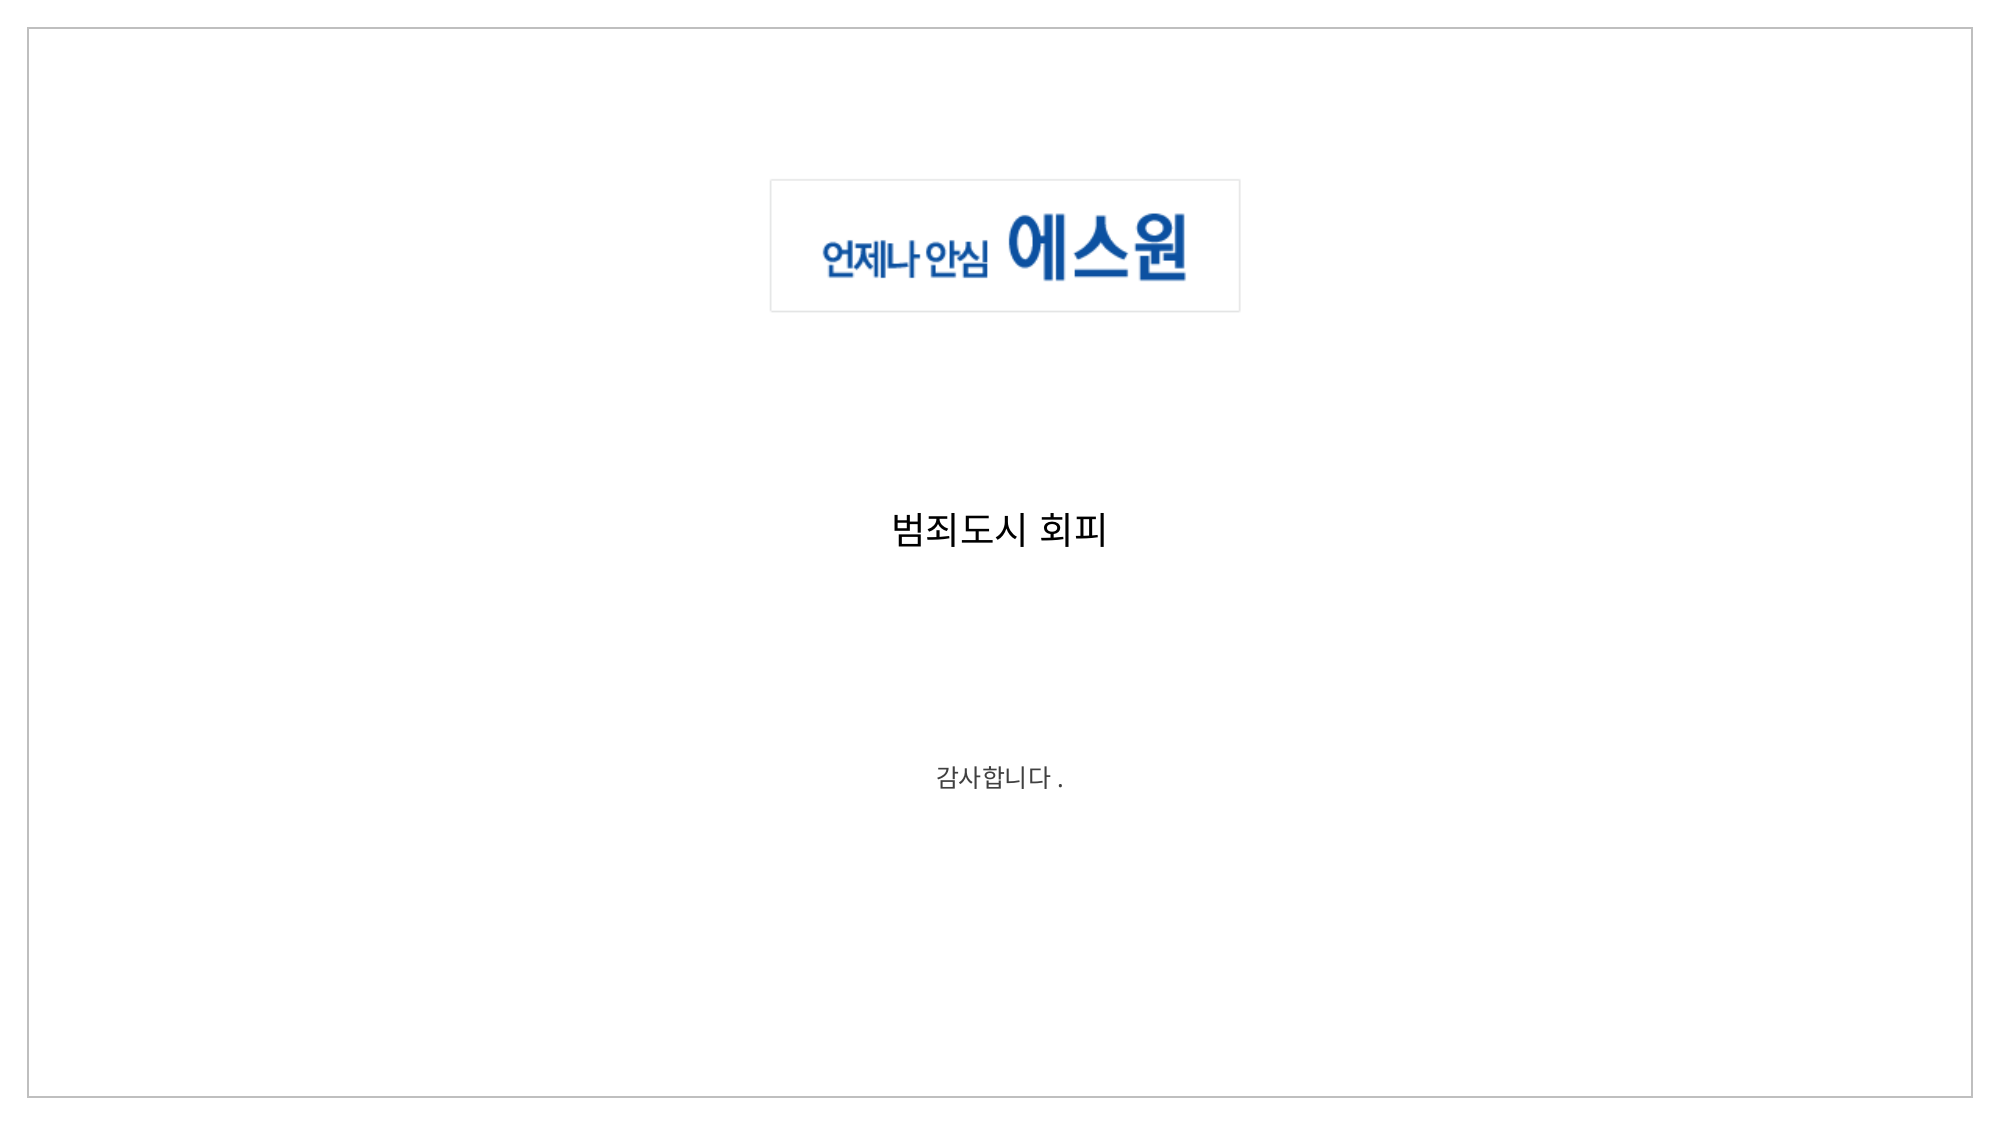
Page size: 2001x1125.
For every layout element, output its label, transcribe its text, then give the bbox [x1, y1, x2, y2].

text_box 범죄도시 회피 [493, 499, 1507, 560]
picture [742, 170, 1258, 322]
text_box 감사합니다. [748, 755, 1252, 801]
text_box [27, 27, 1973, 1098]
